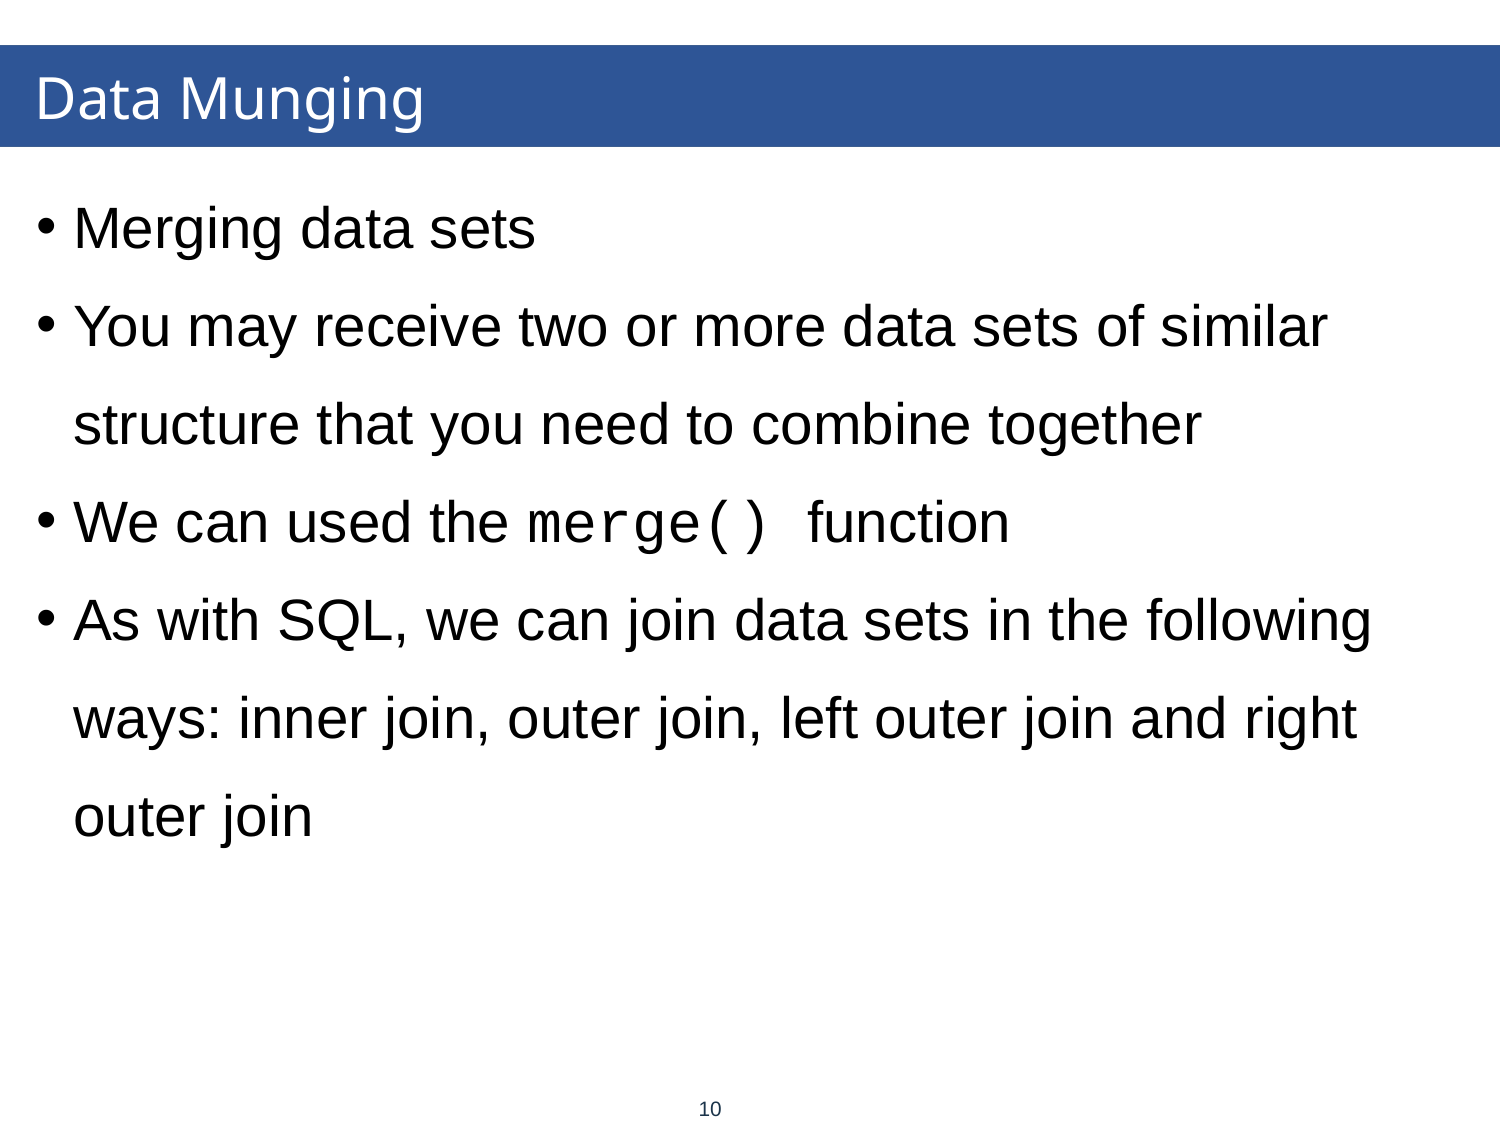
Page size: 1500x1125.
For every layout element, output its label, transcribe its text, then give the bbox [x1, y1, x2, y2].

list Merging data sets You may receive two or more data sets of similar structure that you need to combine together We can used the merge() function As with SQL, we can join data sets in the following ways: inner join, outer join, left outer join and right outer join [28, 162, 1463, 1063]
title Data Munging [28, 52, 1500, 141]
